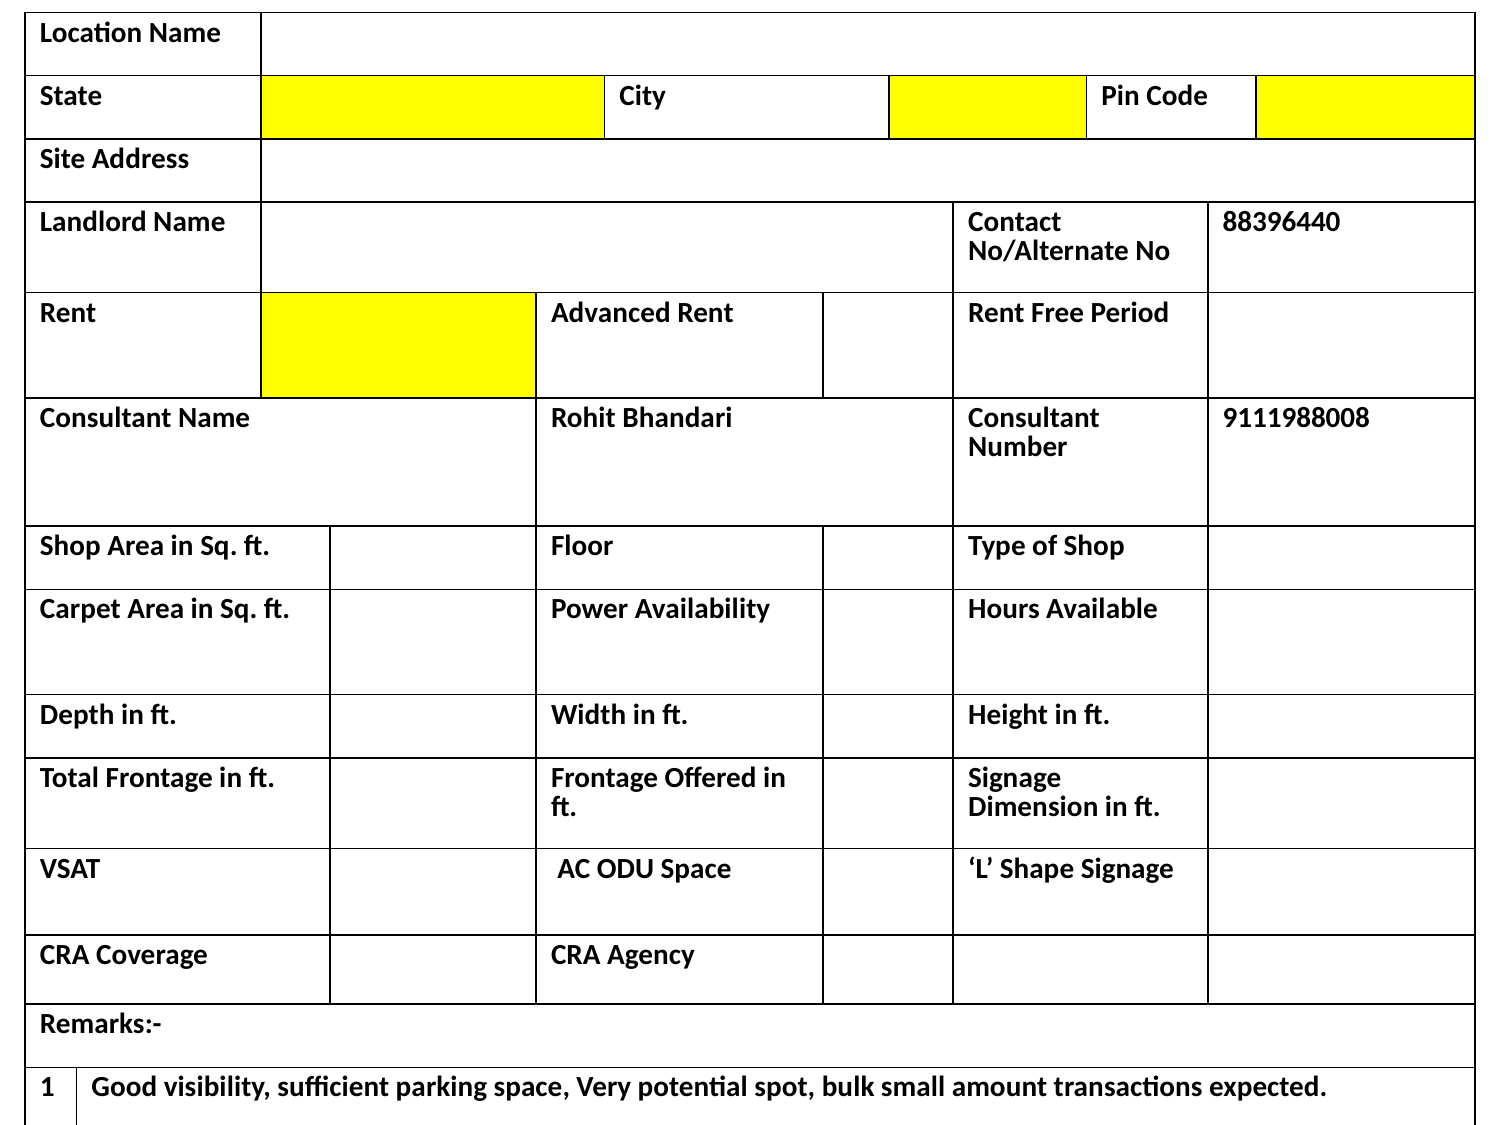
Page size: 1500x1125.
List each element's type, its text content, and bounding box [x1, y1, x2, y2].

table_cell ‘L’ Shape Signage [954, 849, 1207, 934]
table_cell [1209, 695, 1474, 757]
table_cell Frontage Offered in ft. [537, 759, 822, 848]
table_header Location Name [26, 13, 260, 75]
table_cell Total Frontage in ft. [26, 759, 329, 848]
table_cell Depth in ft. [26, 695, 329, 757]
table_cell [331, 759, 535, 848]
table_cell State [26, 76, 260, 138]
table_cell [1209, 849, 1474, 934]
table_cell Shop Area in Sq. ft. [26, 527, 329, 589]
table_cell [954, 936, 1207, 1003]
table_cell [1209, 590, 1474, 694]
table_cell [331, 695, 535, 757]
table_cell Pin Code [1087, 76, 1255, 138]
table_cell Height in ft. [954, 695, 1207, 757]
table_cell [824, 590, 952, 694]
table_cell Rent Free Period [954, 293, 1207, 397]
table_cell Floor [537, 527, 822, 589]
table_cell [1257, 76, 1474, 138]
table_cell Site Address [26, 140, 260, 201]
table_cell VSAT [26, 849, 329, 934]
table_cell [824, 695, 952, 757]
table_cell [824, 849, 952, 934]
table_cell [331, 936, 535, 1003]
table_cell Rohit Bhandari [537, 399, 952, 525]
table_cell [1209, 936, 1474, 1003]
table_cell AC ODU Space [537, 849, 822, 934]
table_cell [824, 936, 952, 1003]
table_cell Contact No/Alternate No [954, 203, 1207, 292]
table_cell [890, 76, 1086, 138]
table_cell [262, 293, 535, 397]
table_cell Carpet Area in Sq. ft. [26, 590, 329, 694]
table_cell Width in ft. [537, 695, 822, 757]
table_cell Good visibility, sufficient parking space, Very potential spot, bulk small amount transactions expected. [77, 1068, 1474, 1125]
table_cell 1 [26, 1068, 76, 1125]
table_cell 9111988008 [1209, 399, 1474, 525]
table_cell CRA Coverage [26, 936, 329, 1003]
table_cell Rent [26, 293, 260, 397]
table_cell 88396440 [1209, 203, 1474, 292]
table_cell City [605, 76, 888, 138]
table_cell Power Availability [537, 590, 822, 694]
table_cell Landlord Name [26, 203, 260, 292]
table_cell [262, 140, 1474, 201]
table_cell Consultant Name [26, 399, 535, 525]
table_cell [824, 759, 952, 848]
table_cell [1209, 527, 1474, 589]
table_cell [262, 203, 952, 292]
table_cell Advanced Rent [537, 293, 822, 397]
table_cell Type of Shop [954, 527, 1207, 589]
table_cell [824, 293, 952, 397]
table_cell [1209, 759, 1474, 848]
table_cell [1209, 293, 1474, 397]
table_cell Signage Dimension in ft. [954, 759, 1207, 848]
table_cell [331, 849, 535, 934]
table_cell Consultant Number [954, 399, 1207, 525]
table_cell Remarks:- [26, 1005, 1474, 1067]
table_cell Hours Available [954, 590, 1207, 694]
table_cell CRA Agency [537, 936, 822, 1003]
table_cell [262, 76, 604, 138]
table_cell [331, 590, 535, 694]
table_cell [824, 527, 952, 589]
table_cell [331, 527, 535, 589]
table_header [262, 13, 1474, 75]
